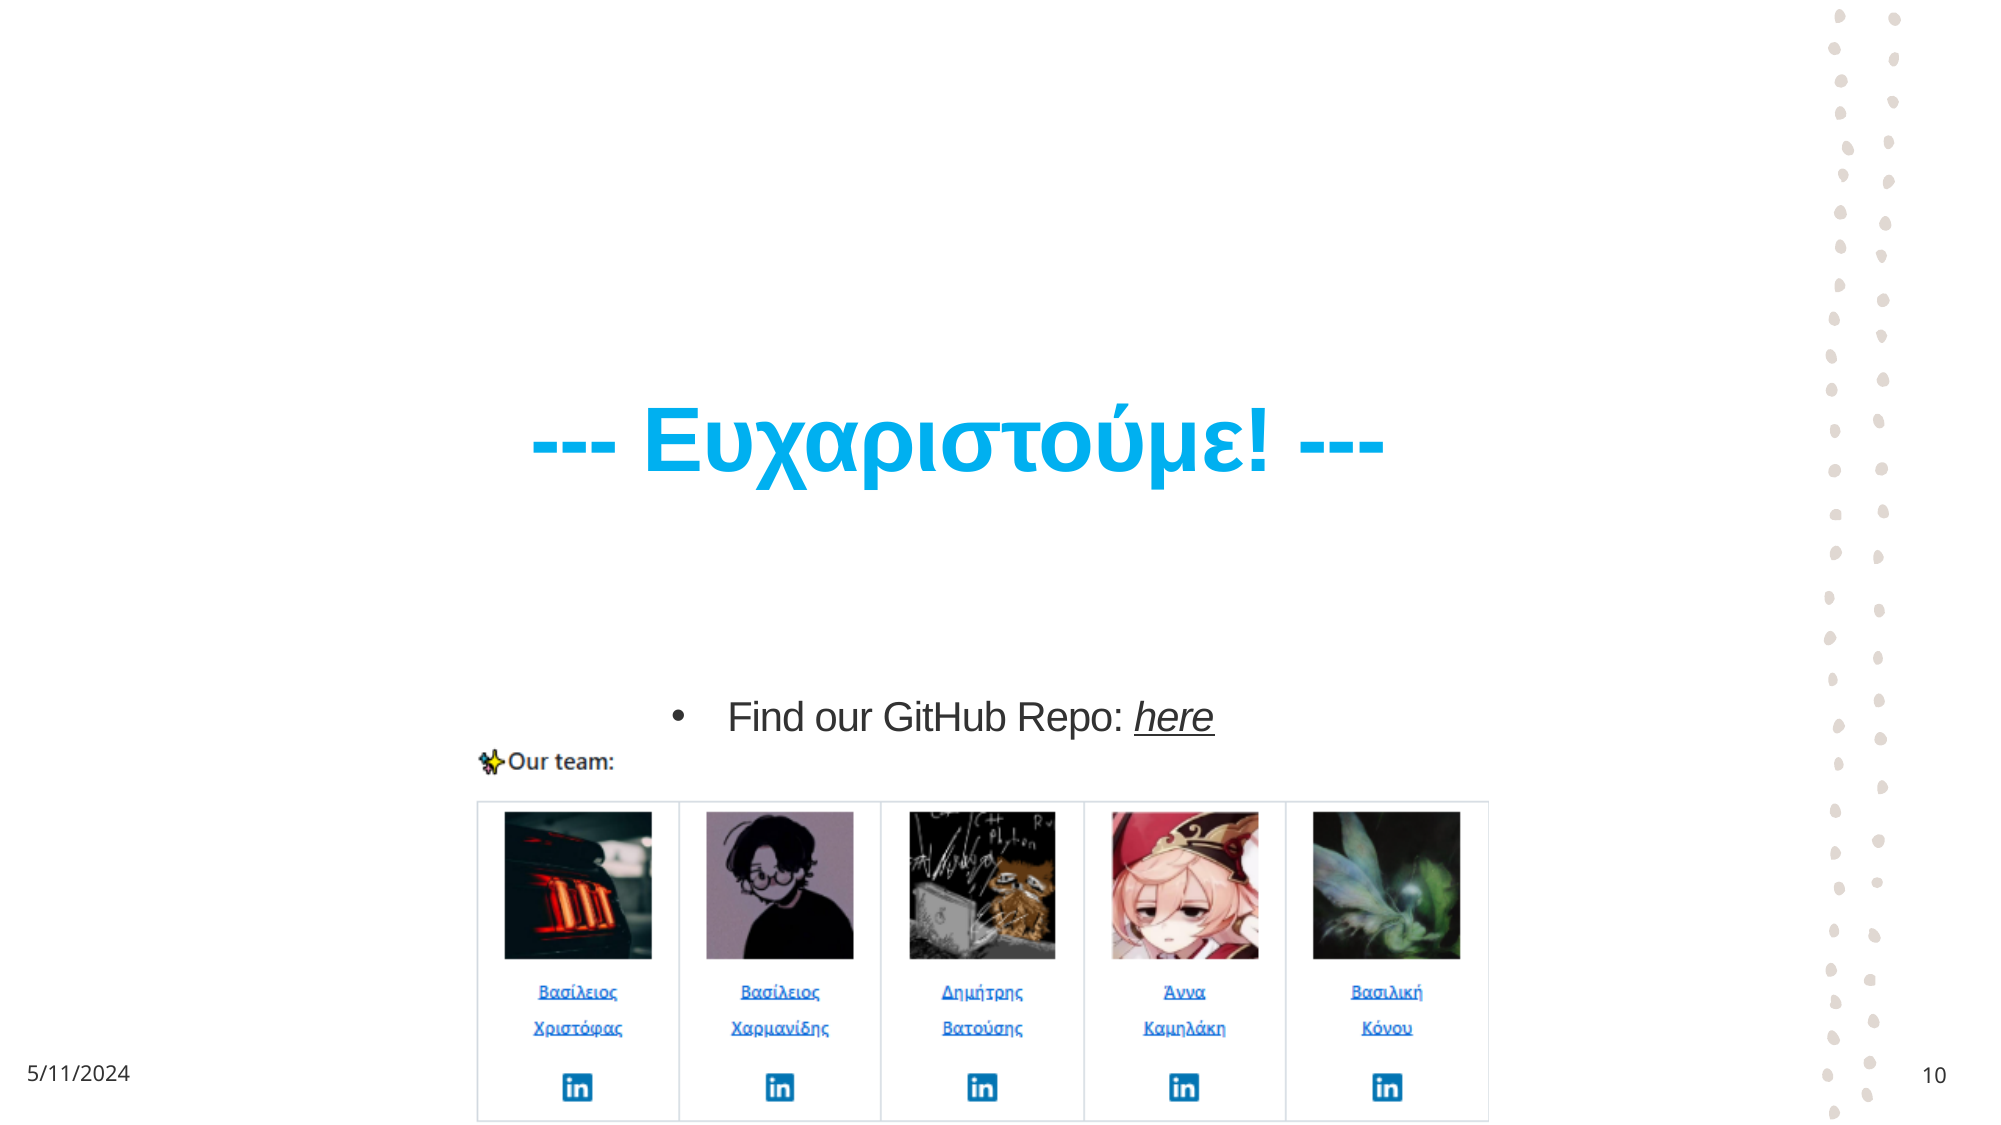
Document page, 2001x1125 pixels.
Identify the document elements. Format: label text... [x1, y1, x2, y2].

title Find our GitHub Repo: here [655, 703, 1299, 740]
slide_number 11 [1879, 1046, 1962, 1107]
footer 5/11/2024 [0, 1038, 466, 1108]
picture [466, 740, 1489, 1124]
text_box --- Ευχαριστούμε! --- [515, 306, 1440, 564]
